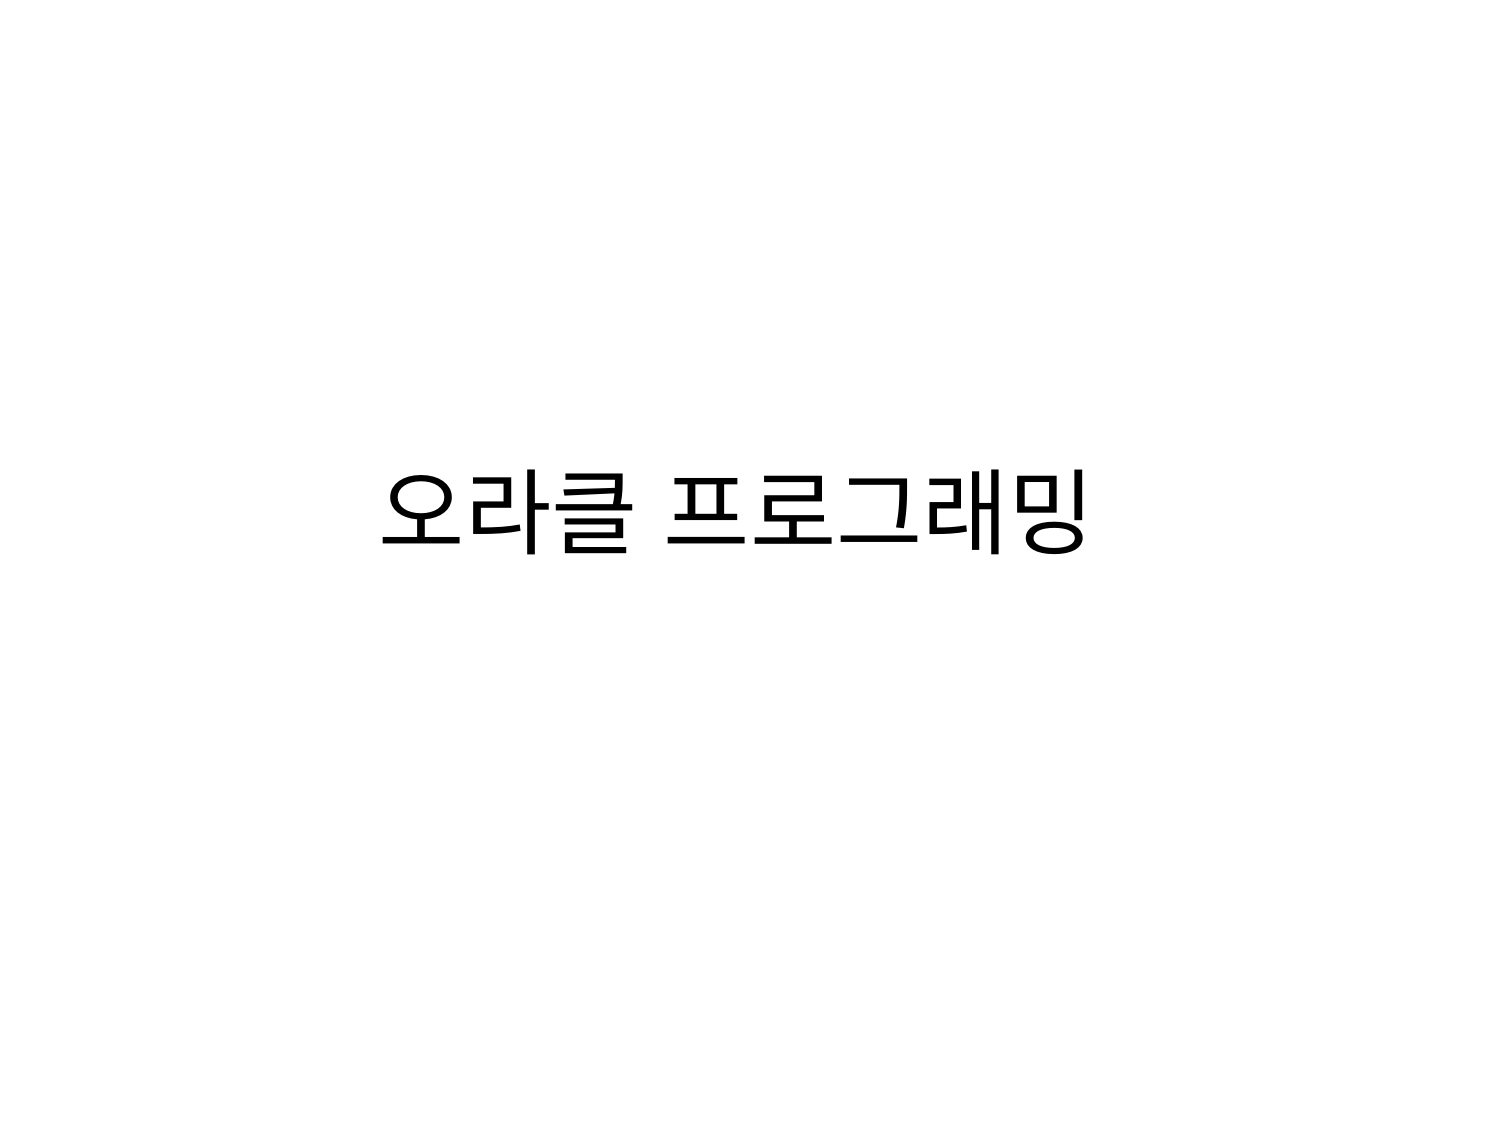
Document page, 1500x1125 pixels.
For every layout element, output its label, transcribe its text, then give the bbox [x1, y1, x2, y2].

title 오라클 프로그래밍 [187, 184, 1313, 576]
